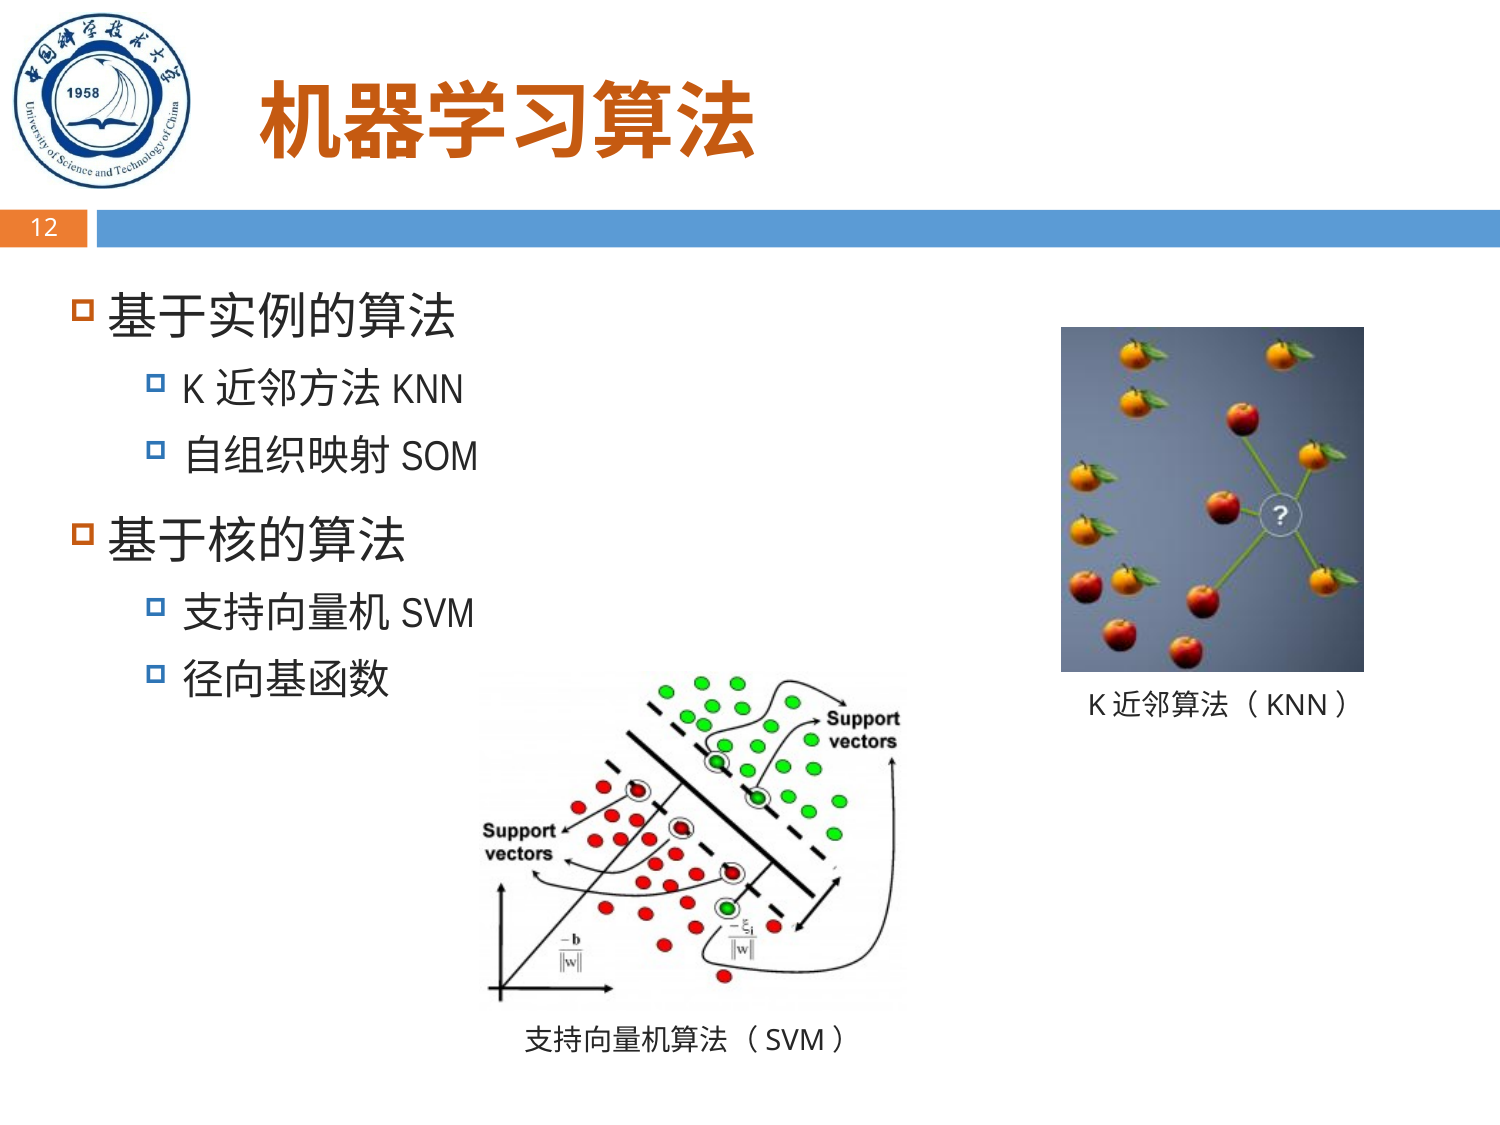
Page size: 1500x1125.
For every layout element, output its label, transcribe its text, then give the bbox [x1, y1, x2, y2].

list 基于实例的算法 K近邻方法KNN 自组织映射SOM 基于核的算法 支持向量机SVM 径向基函数 [54, 268, 1443, 1064]
slide_number 12 [0, 209, 88, 248]
text_box K近邻算法（KNN） [1072, 675, 1380, 729]
picture [1061, 327, 1364, 672]
title 机器学习算法 [243, 39, 1443, 210]
text_box 支持向量机算法（SVM） [509, 1011, 877, 1064]
picture [12, 12, 191, 189]
picture [479, 671, 908, 1011]
